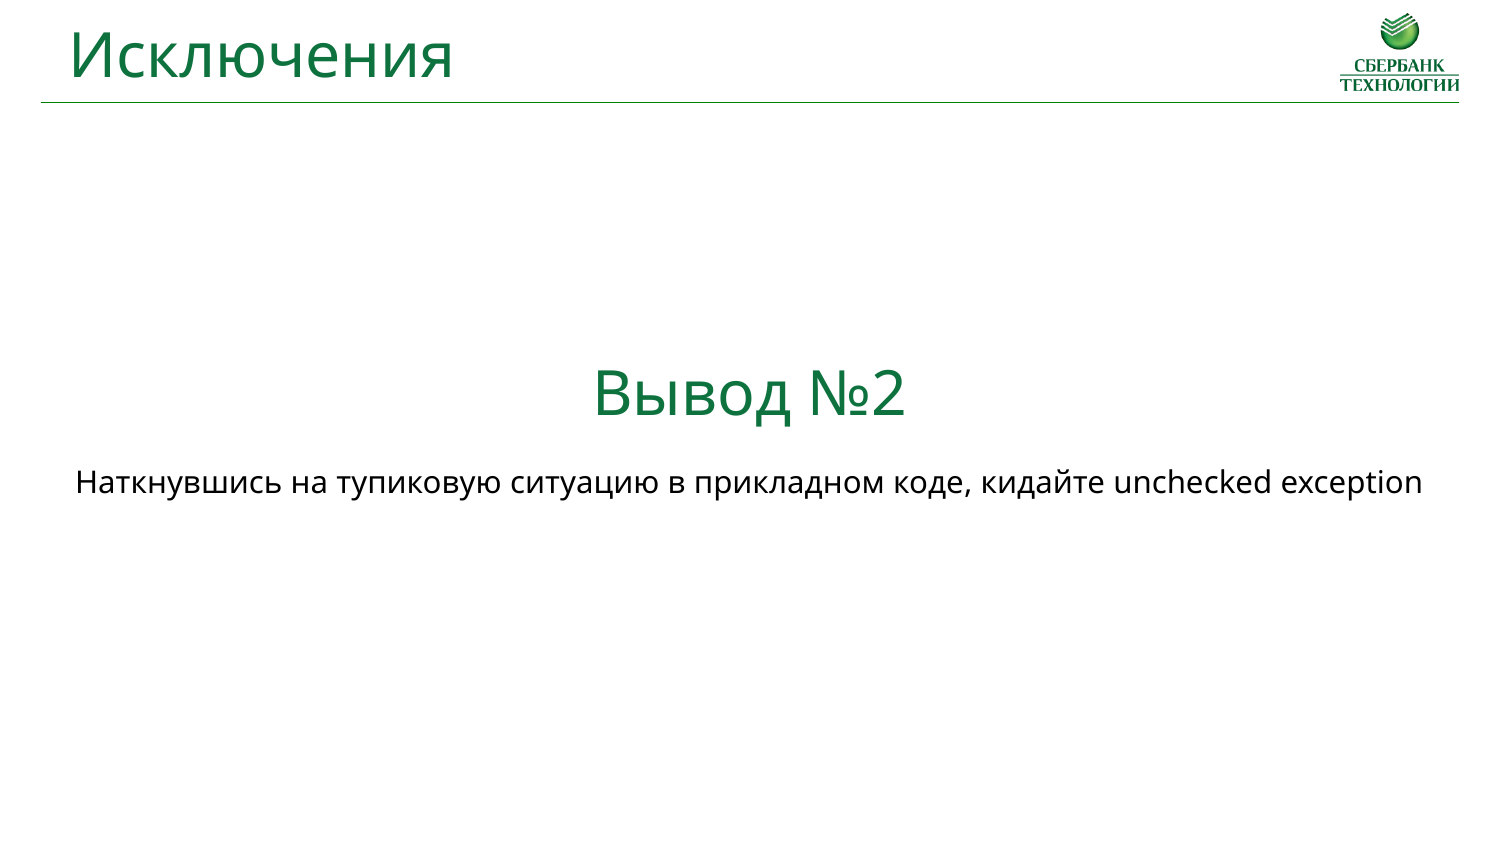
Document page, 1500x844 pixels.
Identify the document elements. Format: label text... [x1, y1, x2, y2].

text_box Вывод №2 [64, 349, 1436, 433]
text_box Исключения [64, 10, 1436, 94]
picture [1436, 13, 1459, 91]
text_box Наткнувшись на тупиковую ситуацию в прикладном коде, кидайте unchecked exception [64, 439, 1436, 505]
